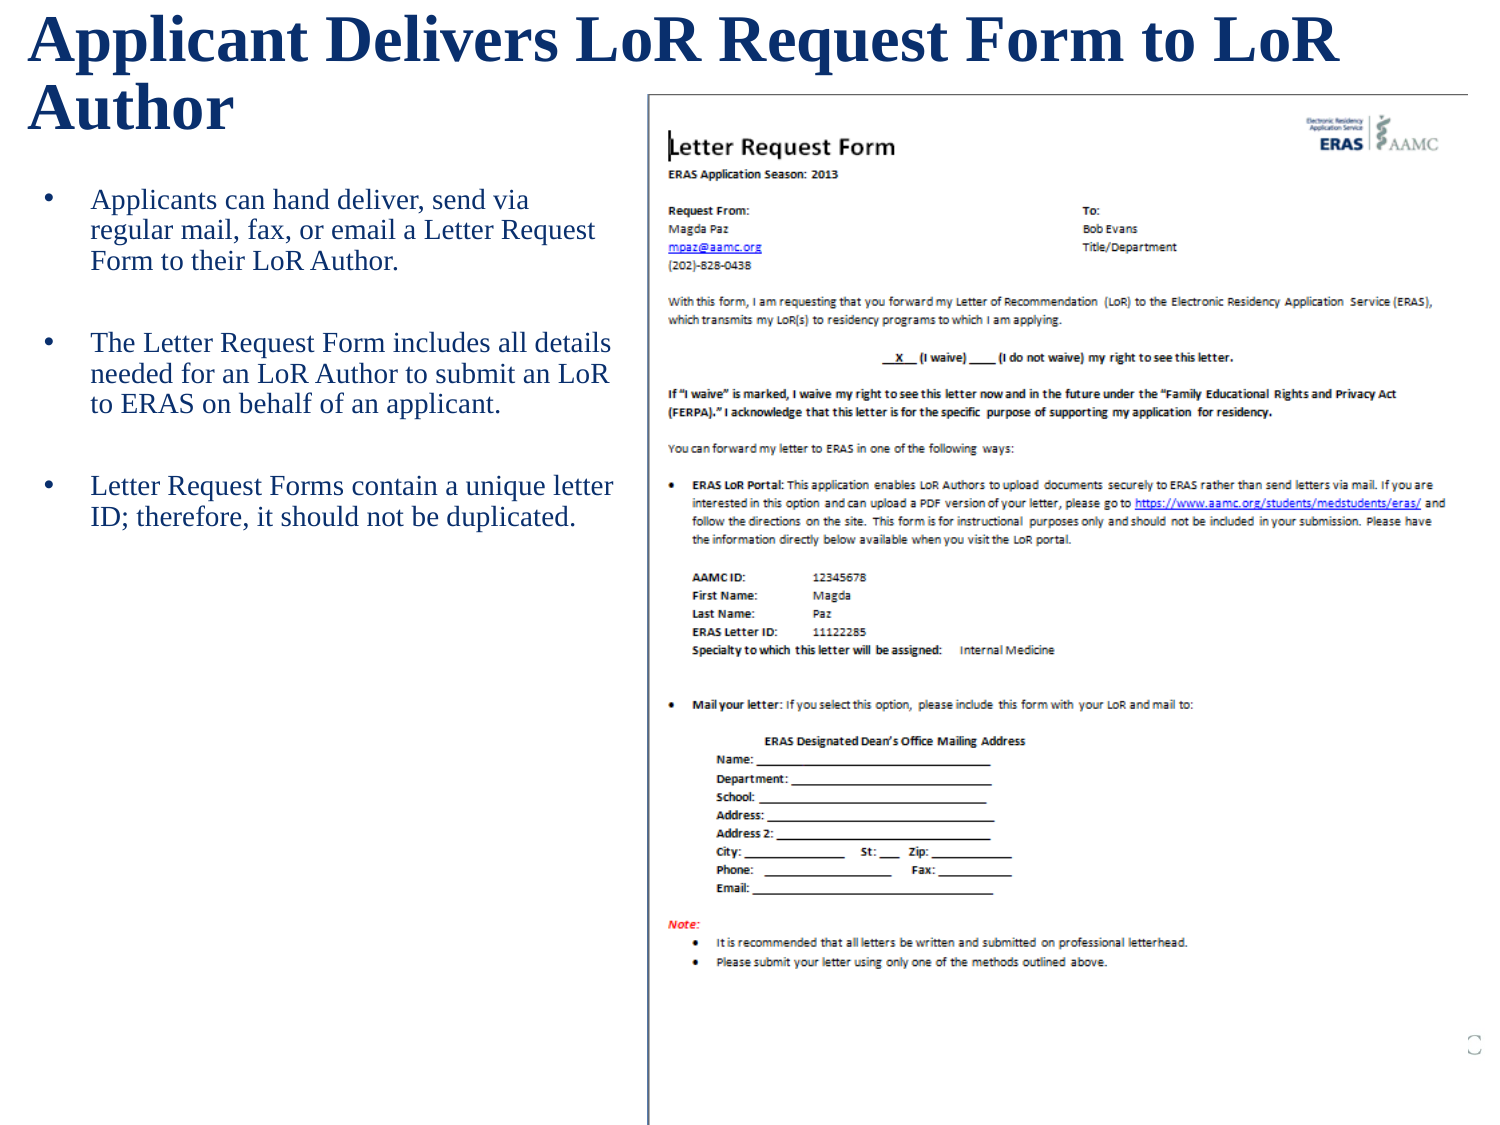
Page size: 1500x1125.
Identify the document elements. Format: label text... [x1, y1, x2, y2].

list Applicants can hand deliver, send via regular mail, fax, or email a Letter Request Form to their LoR Author. The Letter Request Form includes all details needed for an LoR Author to submit an LoR to ERAS on behalf of an applicant. Letter Request Forms contain a unique letter ID; therefore, it should not be duplicated. [24, 184, 616, 983]
picture [646, 94, 1487, 1125]
title Applicant Delivers LoR Request Form to LoR Author [27, 40, 1404, 144]
